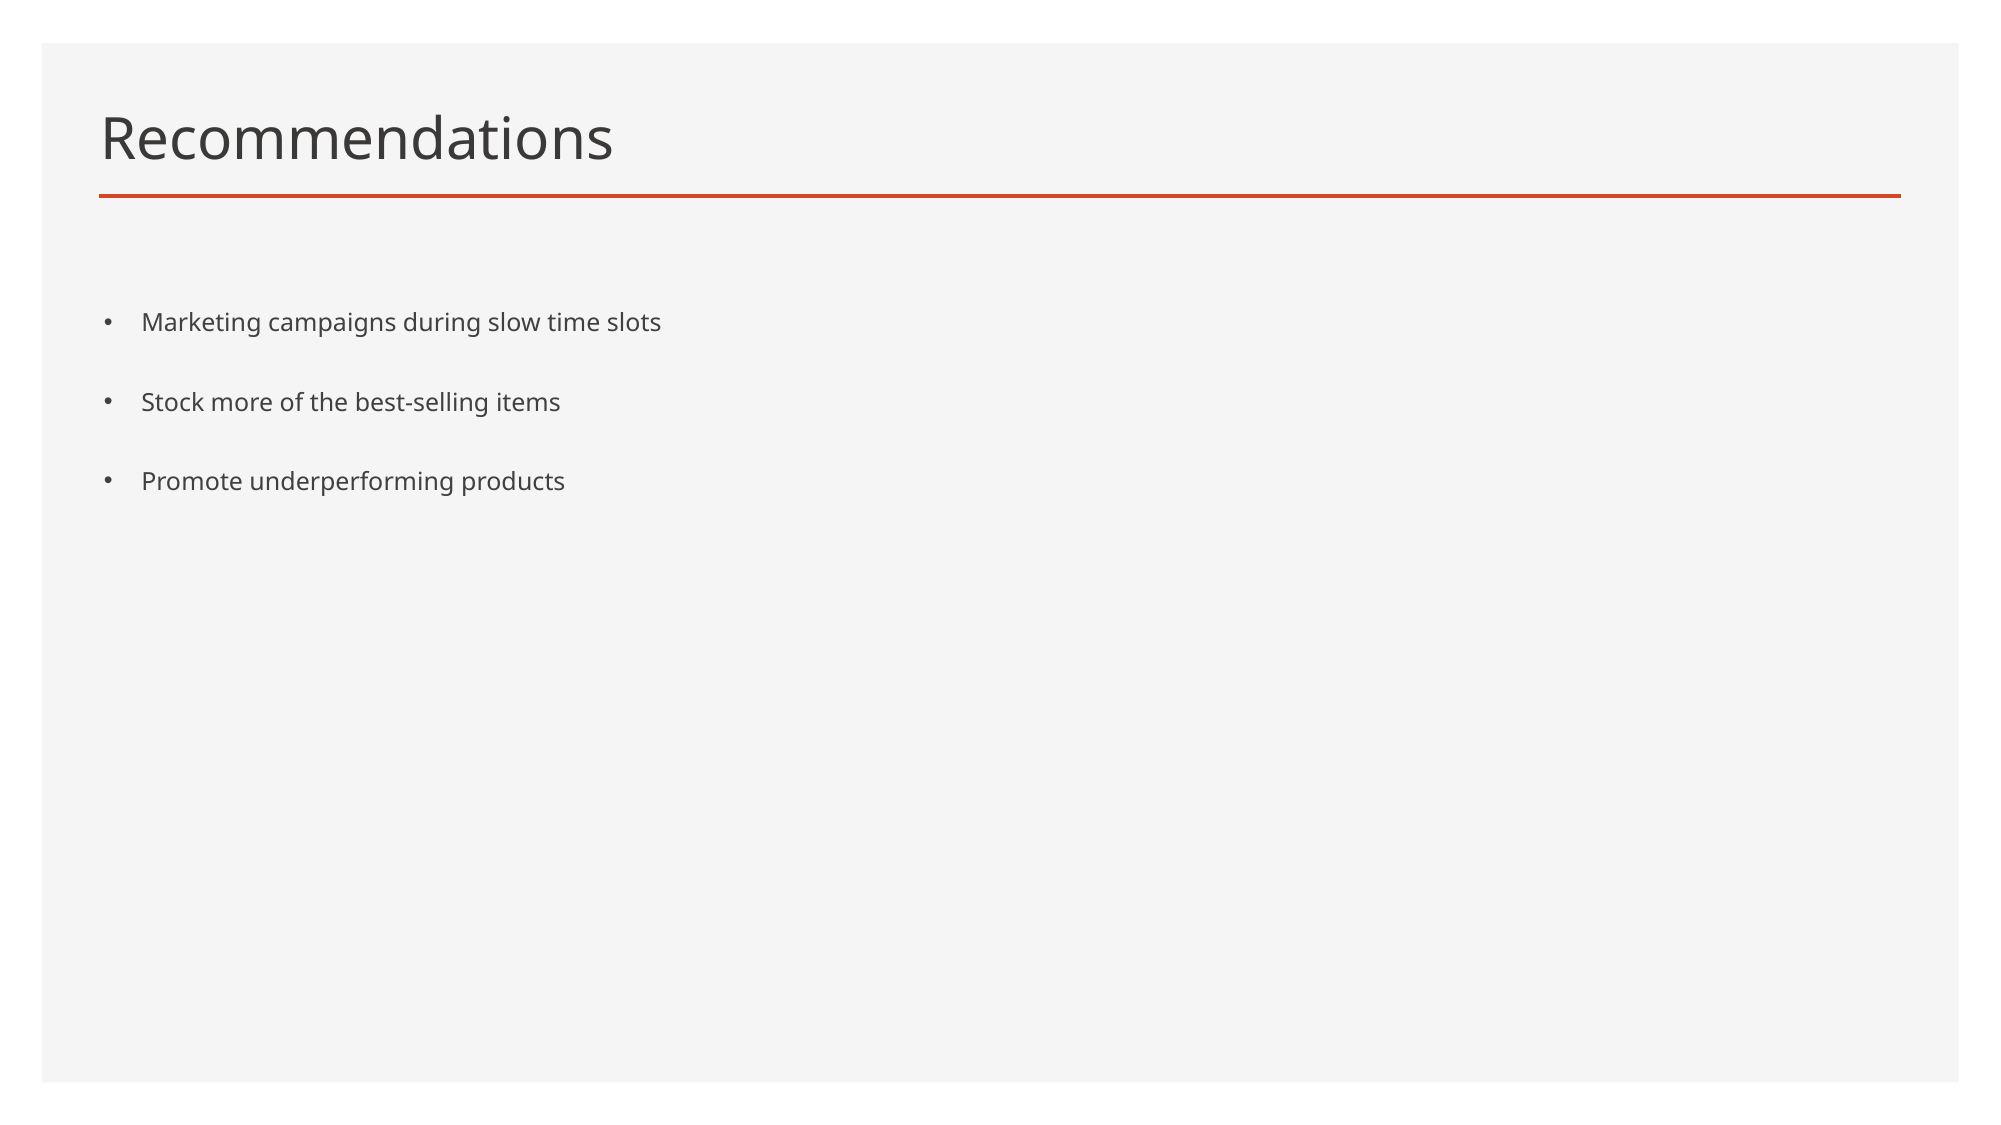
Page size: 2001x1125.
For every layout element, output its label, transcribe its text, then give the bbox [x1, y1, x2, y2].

title Recommendations [85, 73, 1214, 179]
text_box Marketing campaigns during slow time slots Stock more of the best-selling items Promote underperforming products [88, 212, 928, 1037]
